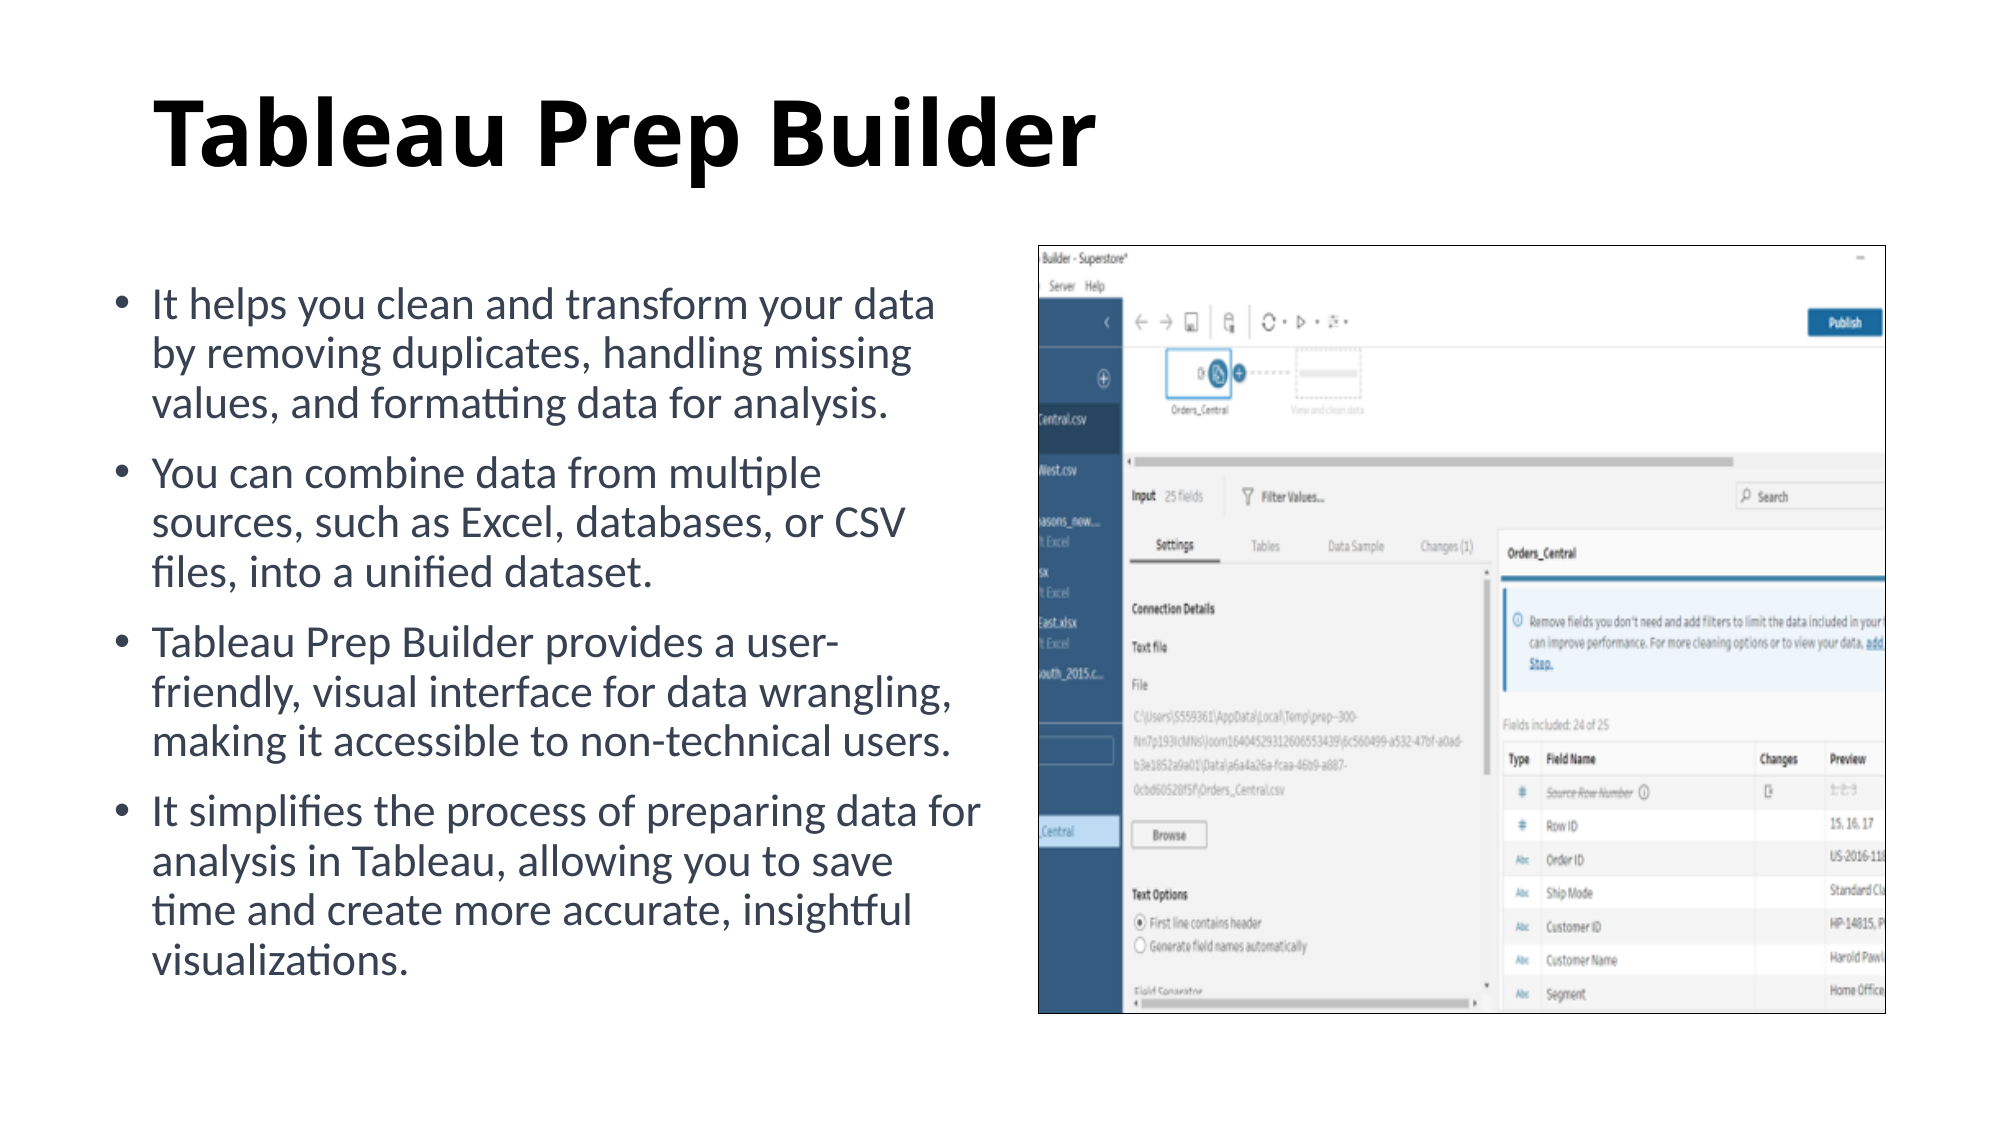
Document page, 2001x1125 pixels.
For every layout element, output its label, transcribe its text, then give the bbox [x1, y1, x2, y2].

list It helps you clean and transform your data by removing duplicates, handling missing values, and formatting data for analysis. You can combine data from multiple sources, such as Excel, databases, or CSV files, into a unified dataset. Tableau Prep Builder provides a user-friendly, visual interface for data wrangling, making it accessible to non-technical users. It simplifies the process of preparing data for analysis in Tableau, allowing you to save time and create more accurate, insightful visualizations. [99, 272, 1000, 1041]
picture [1037, 245, 1887, 1014]
title Tableau Prep Builder [137, 59, 1863, 214]
